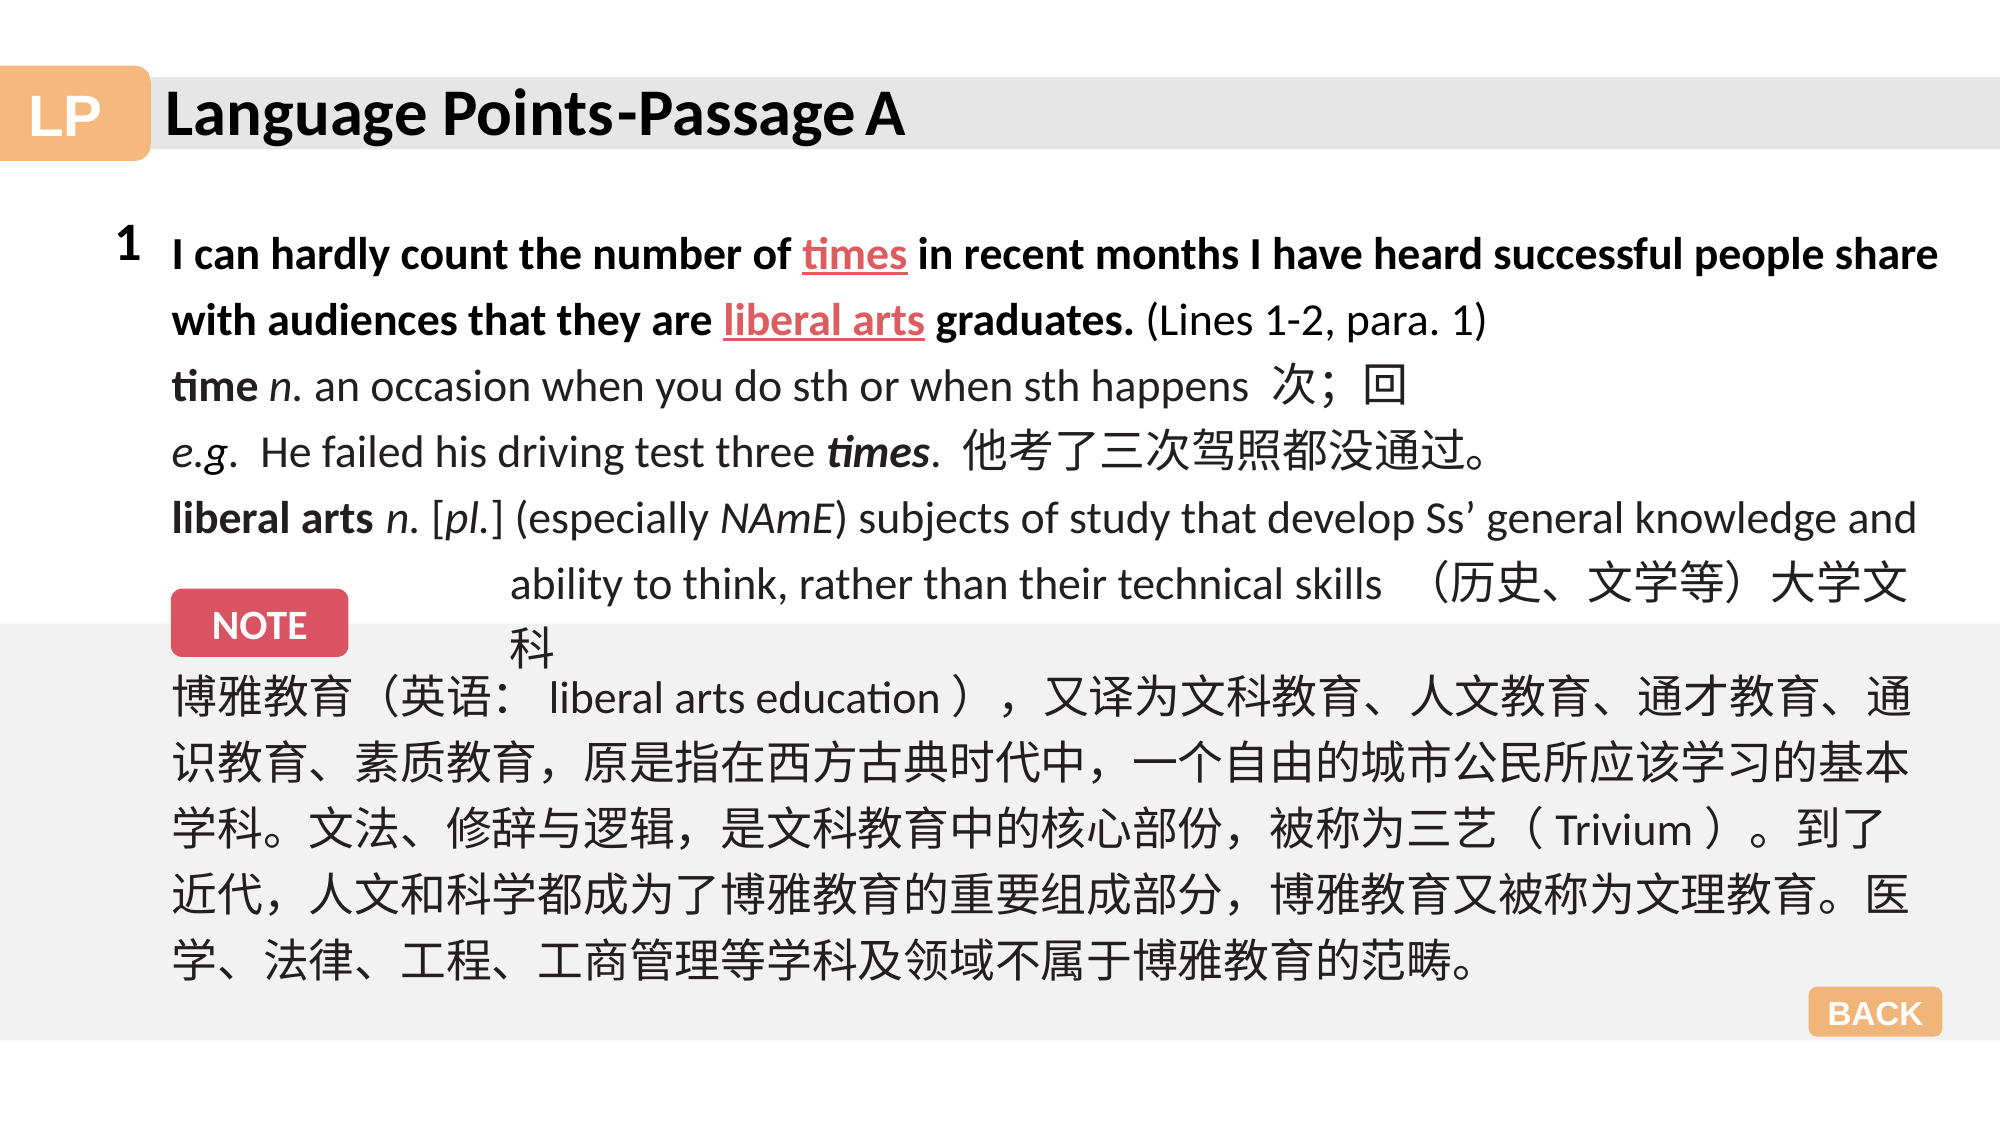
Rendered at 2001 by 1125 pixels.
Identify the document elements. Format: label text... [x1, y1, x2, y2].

text_box BACK [1807, 985, 1944, 1038]
text_box [0, 622, 2000, 1041]
text_box -Passage A [603, 61, 975, 157]
text_box 博雅教育（英语：liberal arts education），又译为文科教育、人文教育、通才教育、通识教育、素质教育，原是指在西方古典时代中，一个自由的城市公民所应该学习的基本学科。文法、修辞与逻辑，是文科教育中的核心部份，被称为三艺（Trivium）。到了近代，人文和科学都成为了博雅教育的重要组成部分，博雅教育又被称为文理教育。医学、法律、工程、工商管理等学科及领域不属于博雅教育的范畴。 [157, 649, 1933, 995]
text_box I can hardly count the number of times in recent months I have heard successful people share with audiences that they are liberal arts graduates. (Lines 1-2, para. 1) time n. an occasion when you do sth or when sth happens 次；回 e.g. He failed his driving test three times. 他考了三次驾照都没通过。 liberal arts n. [pl.] (especially NAmE) subjects of study that develop Ss’ general knowledge and ability to think, rather than their technical skills （历史、文学等）大学文科 [156, 205, 1968, 682]
text_box 1 [100, 199, 171, 279]
text_box NOTE [169, 587, 350, 658]
